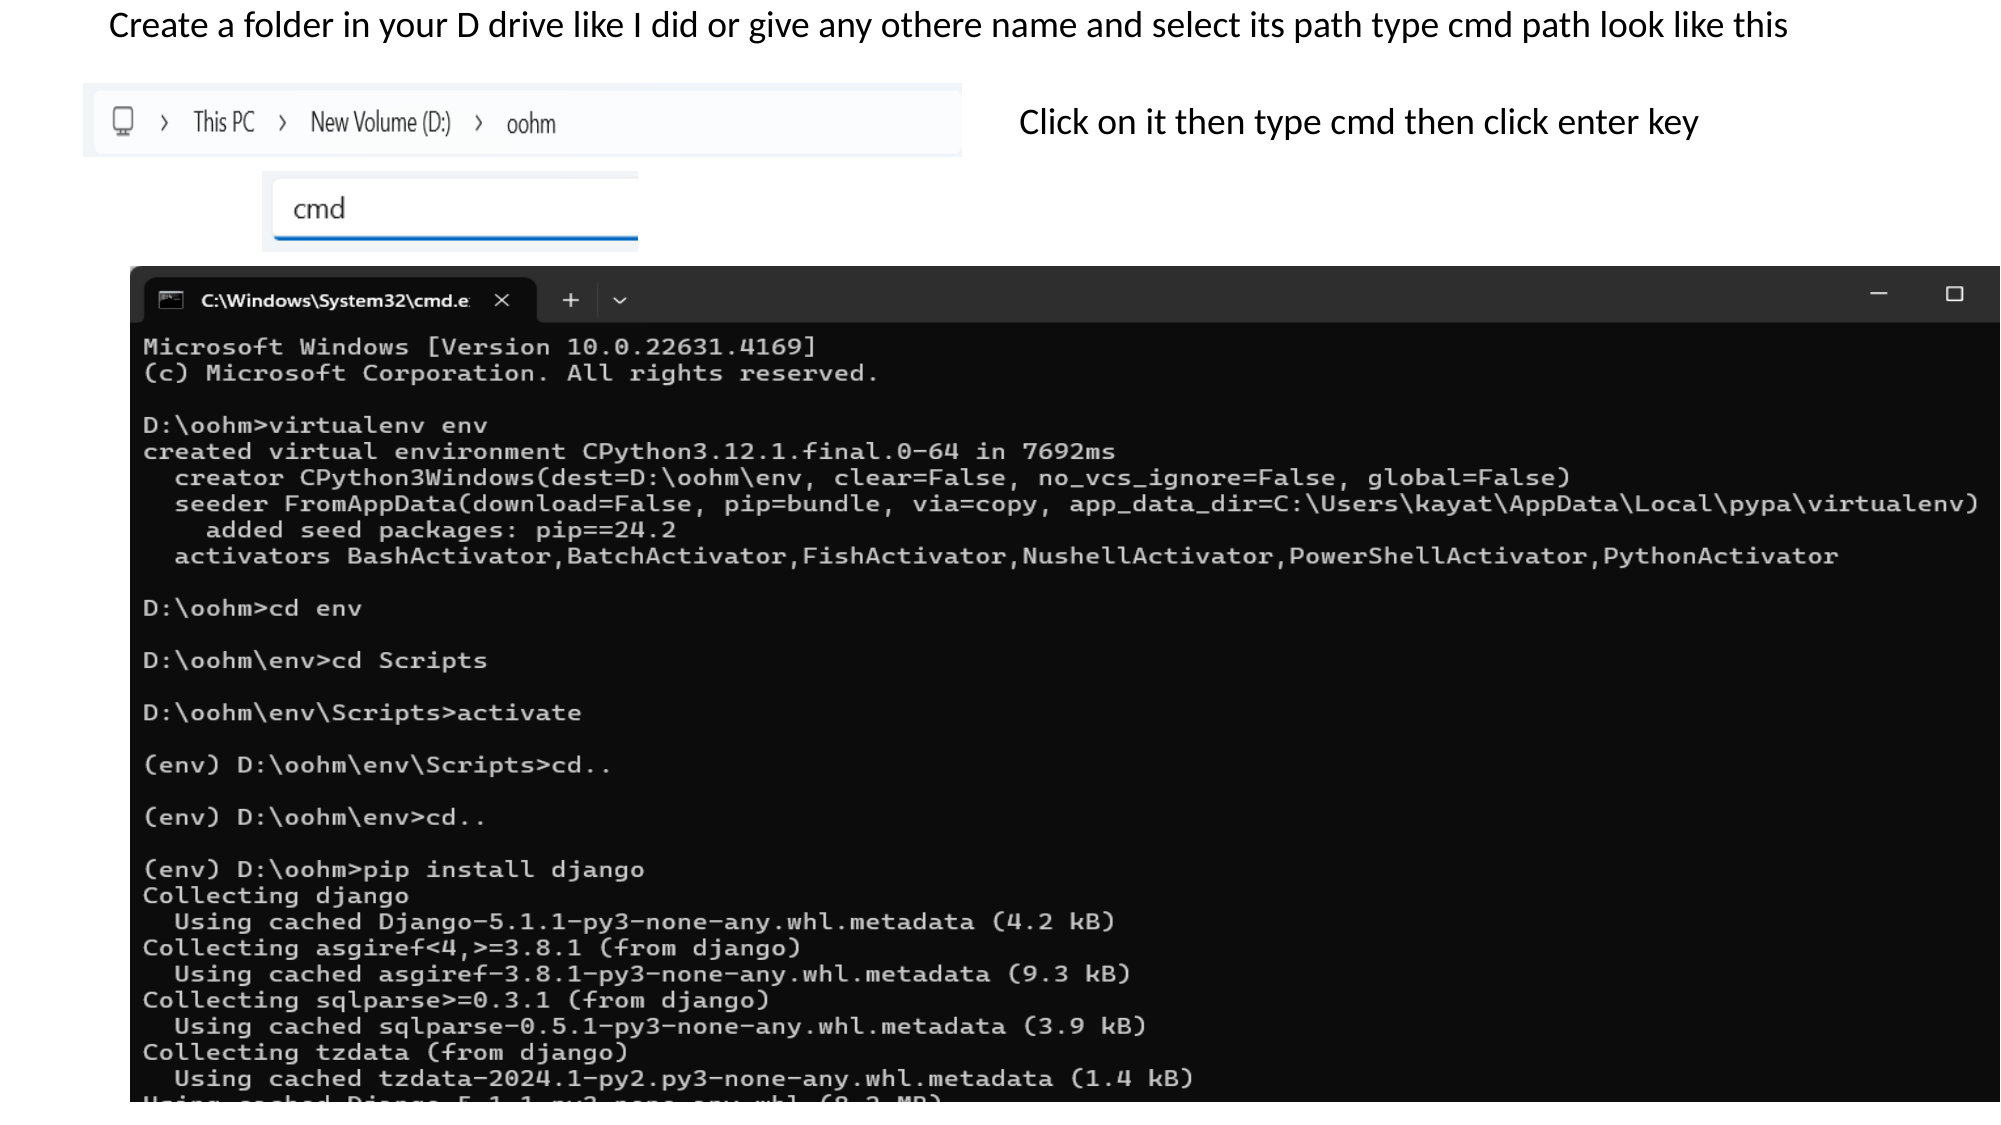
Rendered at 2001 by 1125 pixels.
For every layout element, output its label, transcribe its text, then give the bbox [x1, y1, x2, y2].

text_box Click on it then type cmd then click enter key [1004, 89, 1715, 150]
picture [83, 83, 962, 157]
picture [130, 266, 2000, 1102]
picture [262, 171, 638, 252]
text_box Create a folder in your D drive like I did or give any othere name and select its path type cmd path look like this [94, 0, 1806, 53]
